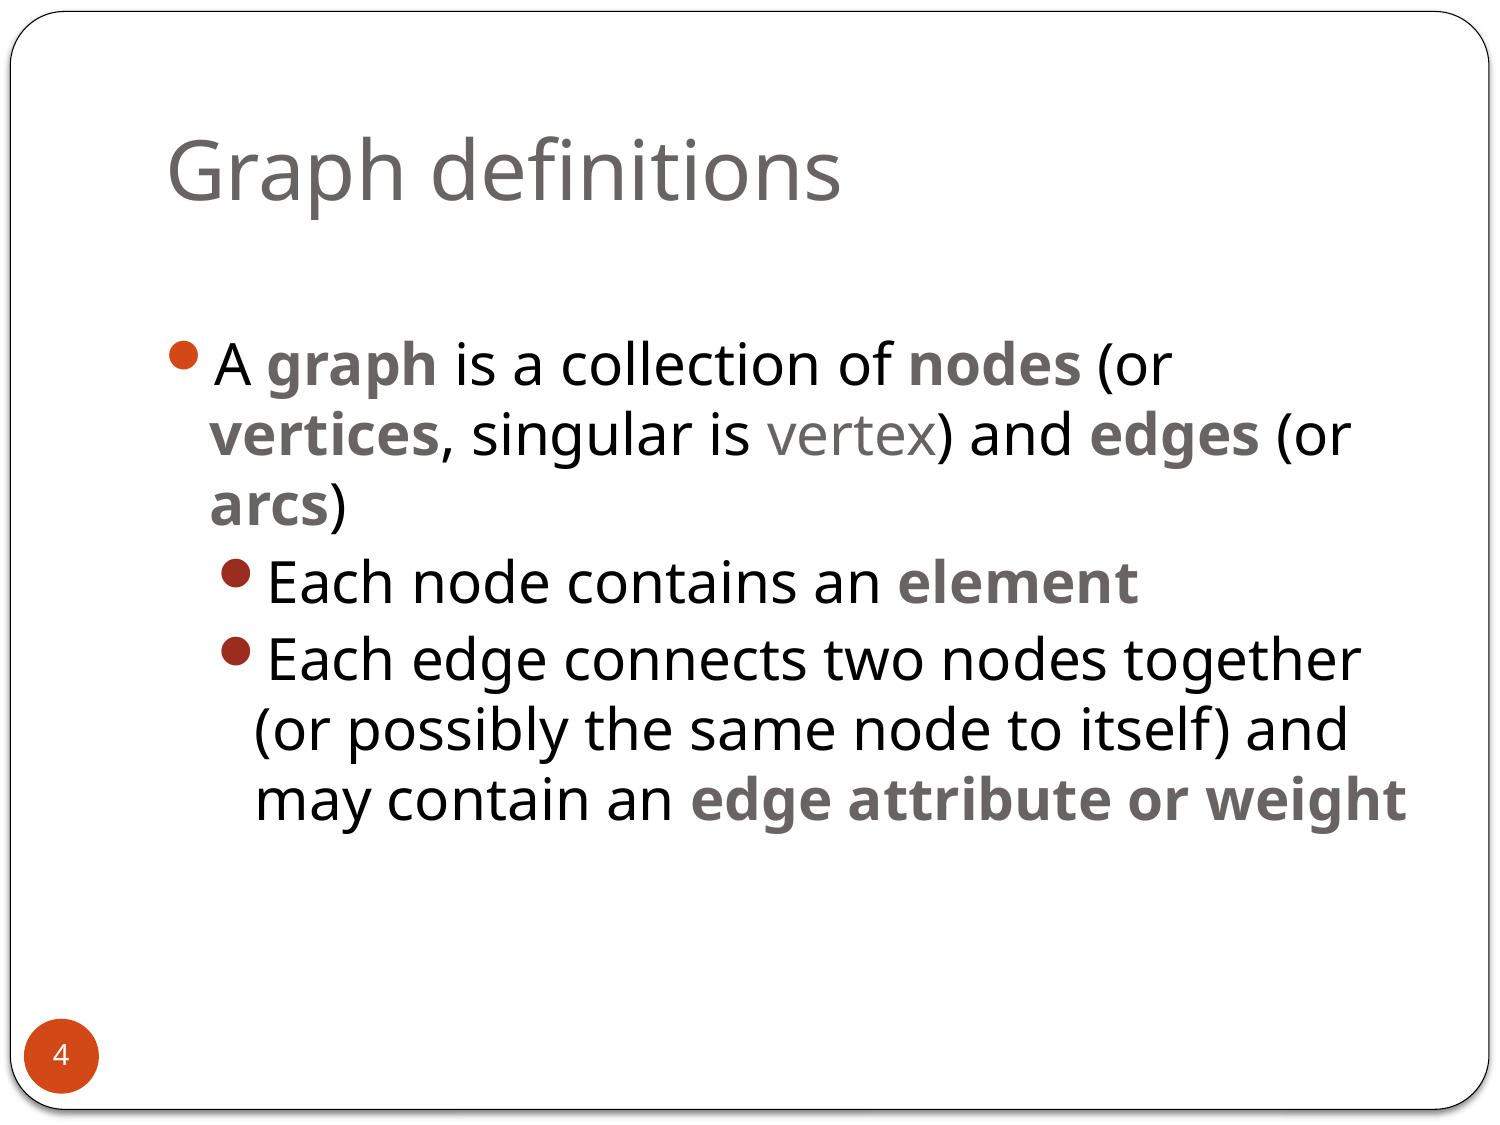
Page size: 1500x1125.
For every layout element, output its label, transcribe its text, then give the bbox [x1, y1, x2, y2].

title Graph definitions [150, 45, 1425, 233]
slide_number 4 [23, 1018, 99, 1094]
list A graph is a collection of nodes (or vertices, singular is vertex) and edges (or arcs) Each node contains an element Each edge connects two nodes together (or possibly the same node to itself) and may contain an edge attribute or weight [150, 237, 1425, 988]
